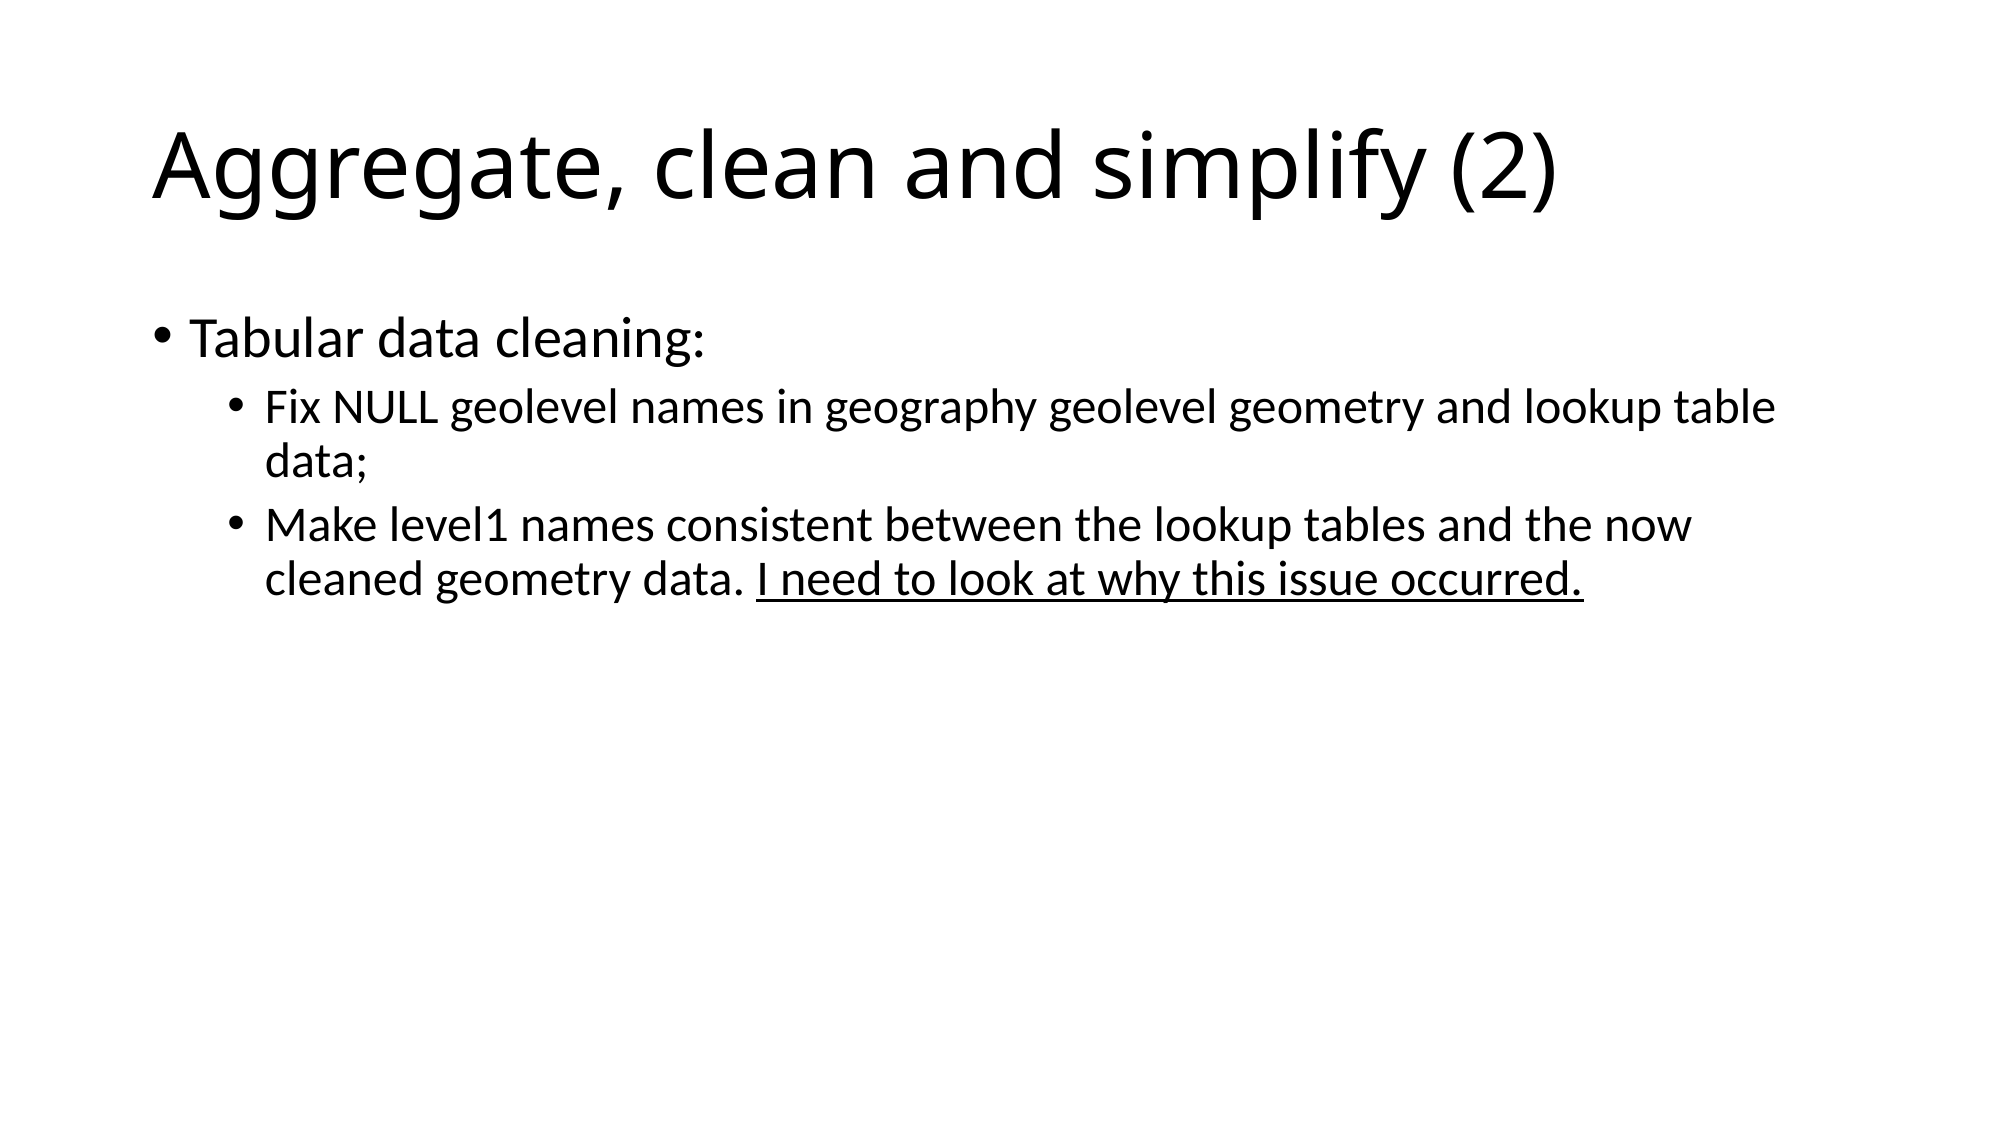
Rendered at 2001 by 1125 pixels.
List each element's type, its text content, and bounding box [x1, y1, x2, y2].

list Tabular data cleaning: Fix NULL geolevel names in geography geolevel geometry and lookup table data; Make level1 names consistent between the lookup tables and the now cleaned geometry data. I need to look at why this issue occurred. [137, 299, 1863, 1014]
title Aggregate, clean and simplify (2) [137, 59, 1863, 278]
